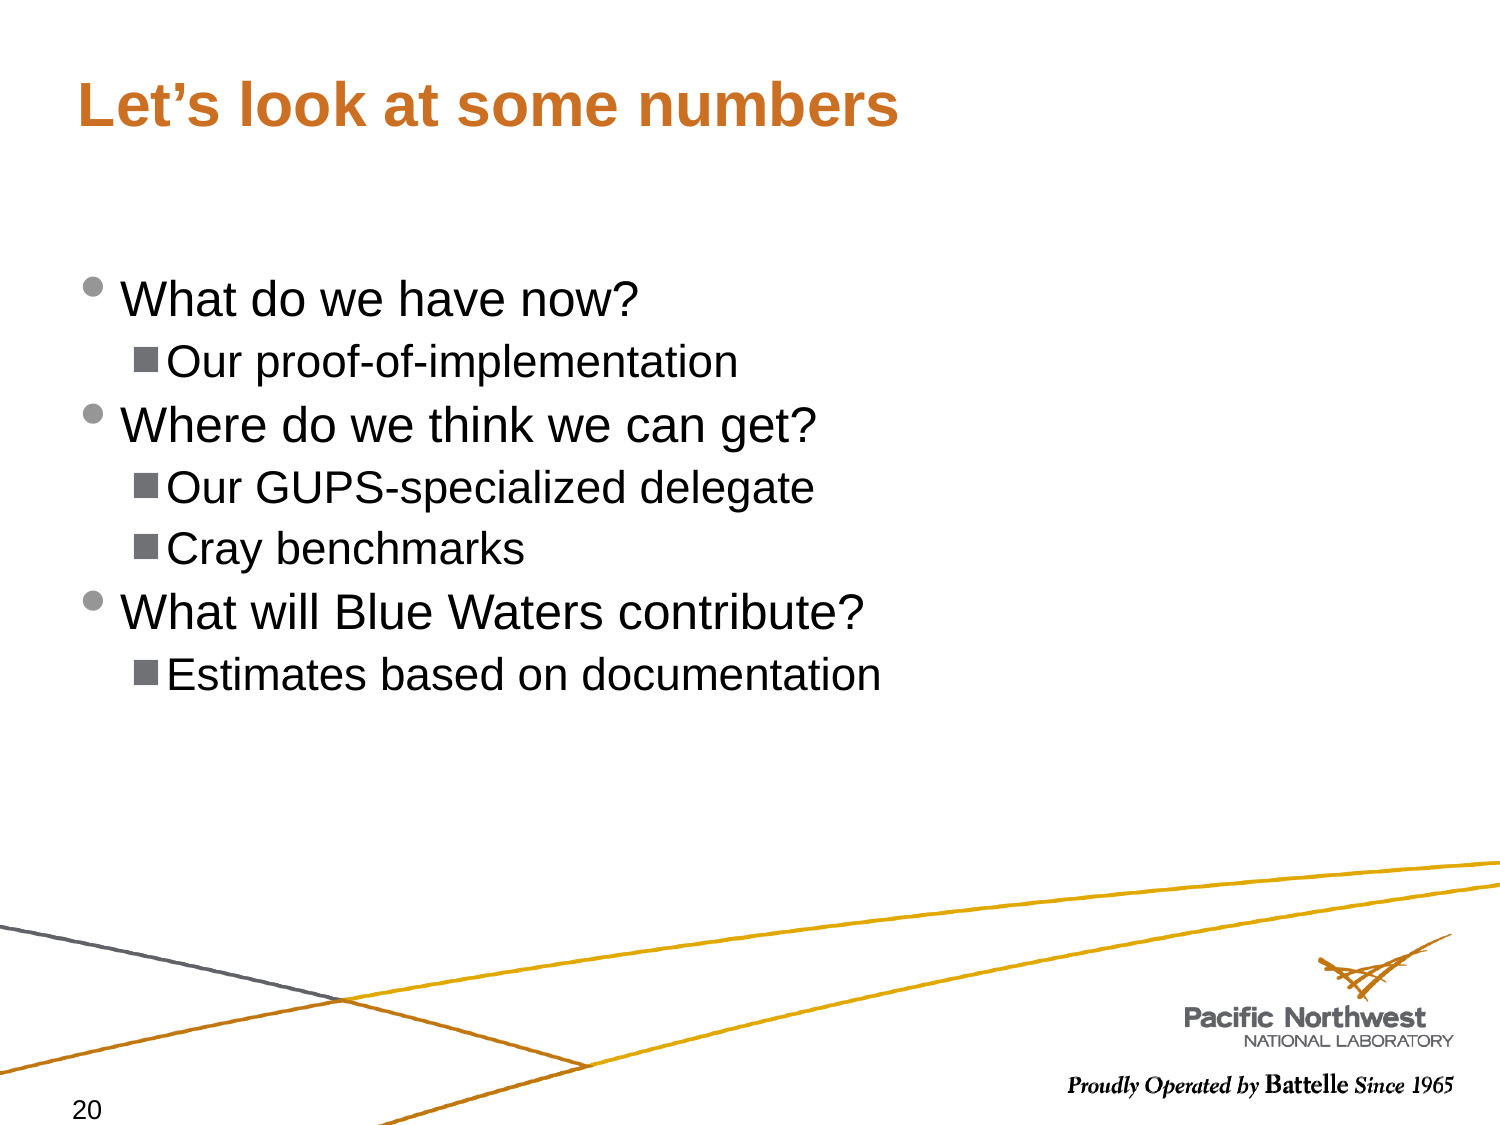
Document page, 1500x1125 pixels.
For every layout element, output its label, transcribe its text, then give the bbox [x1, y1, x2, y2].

picture [0, 843, 1500, 1125]
picture [133, 346, 159, 373]
picture [133, 659, 159, 686]
picture [133, 533, 159, 560]
list What do we have now? Our proof-of-implementation Where do we think we can get? Our GUPS-specialized delegate Cray benchmarks What will Blue Waters contribute? Estimates based on documentation [80, 275, 1424, 842]
title Let’s look at some numbers [77, 75, 1425, 276]
picture [133, 472, 159, 499]
